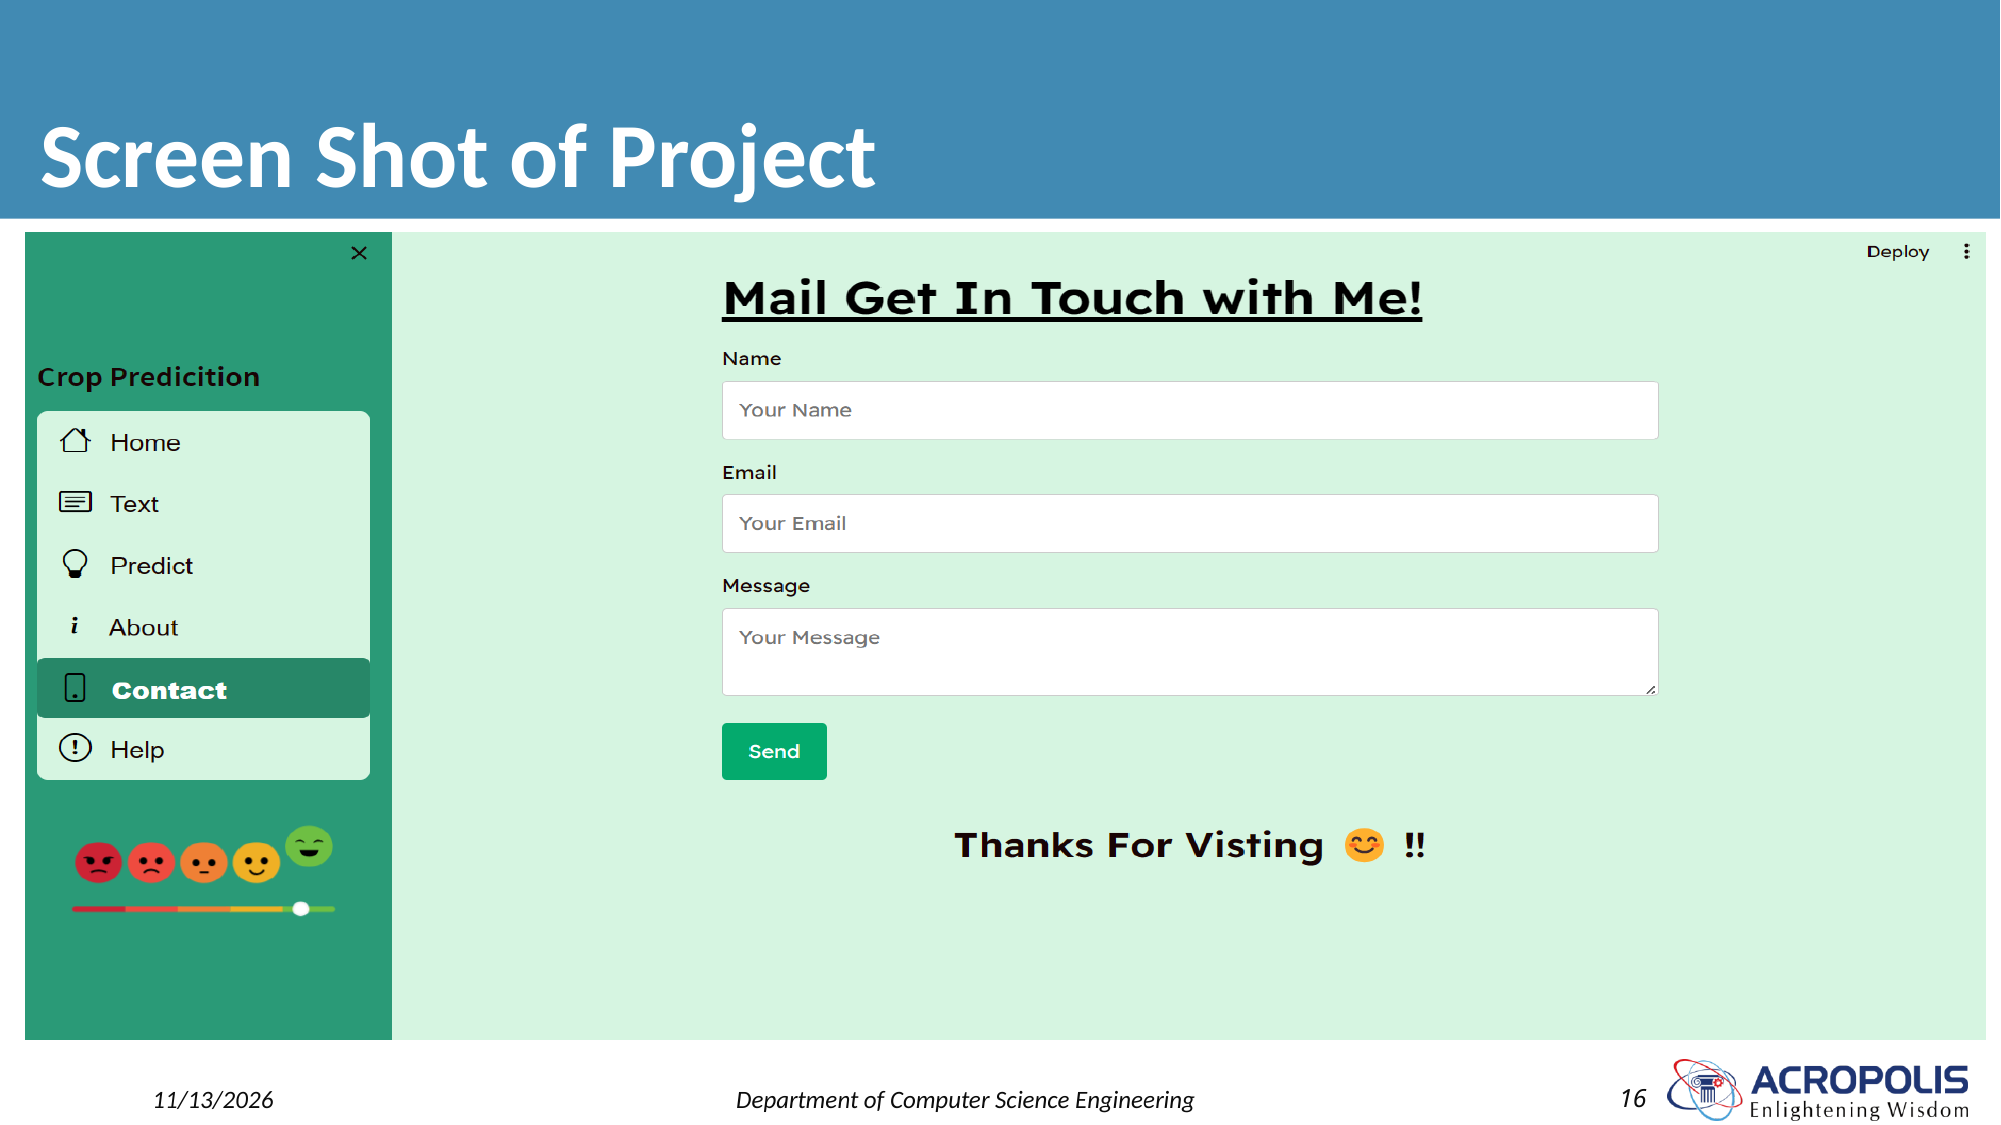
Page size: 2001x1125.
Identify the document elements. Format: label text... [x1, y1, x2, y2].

picture [1667, 1059, 1968, 1121]
footer Department of Computer Science Engineering [703, 1076, 1229, 1122]
picture [25, 232, 1986, 1040]
title Screen Shot of Project [25, 0, 1974, 214]
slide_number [137, 1076, 663, 1122]
slide_number 16 [1436, 1076, 1662, 1122]
